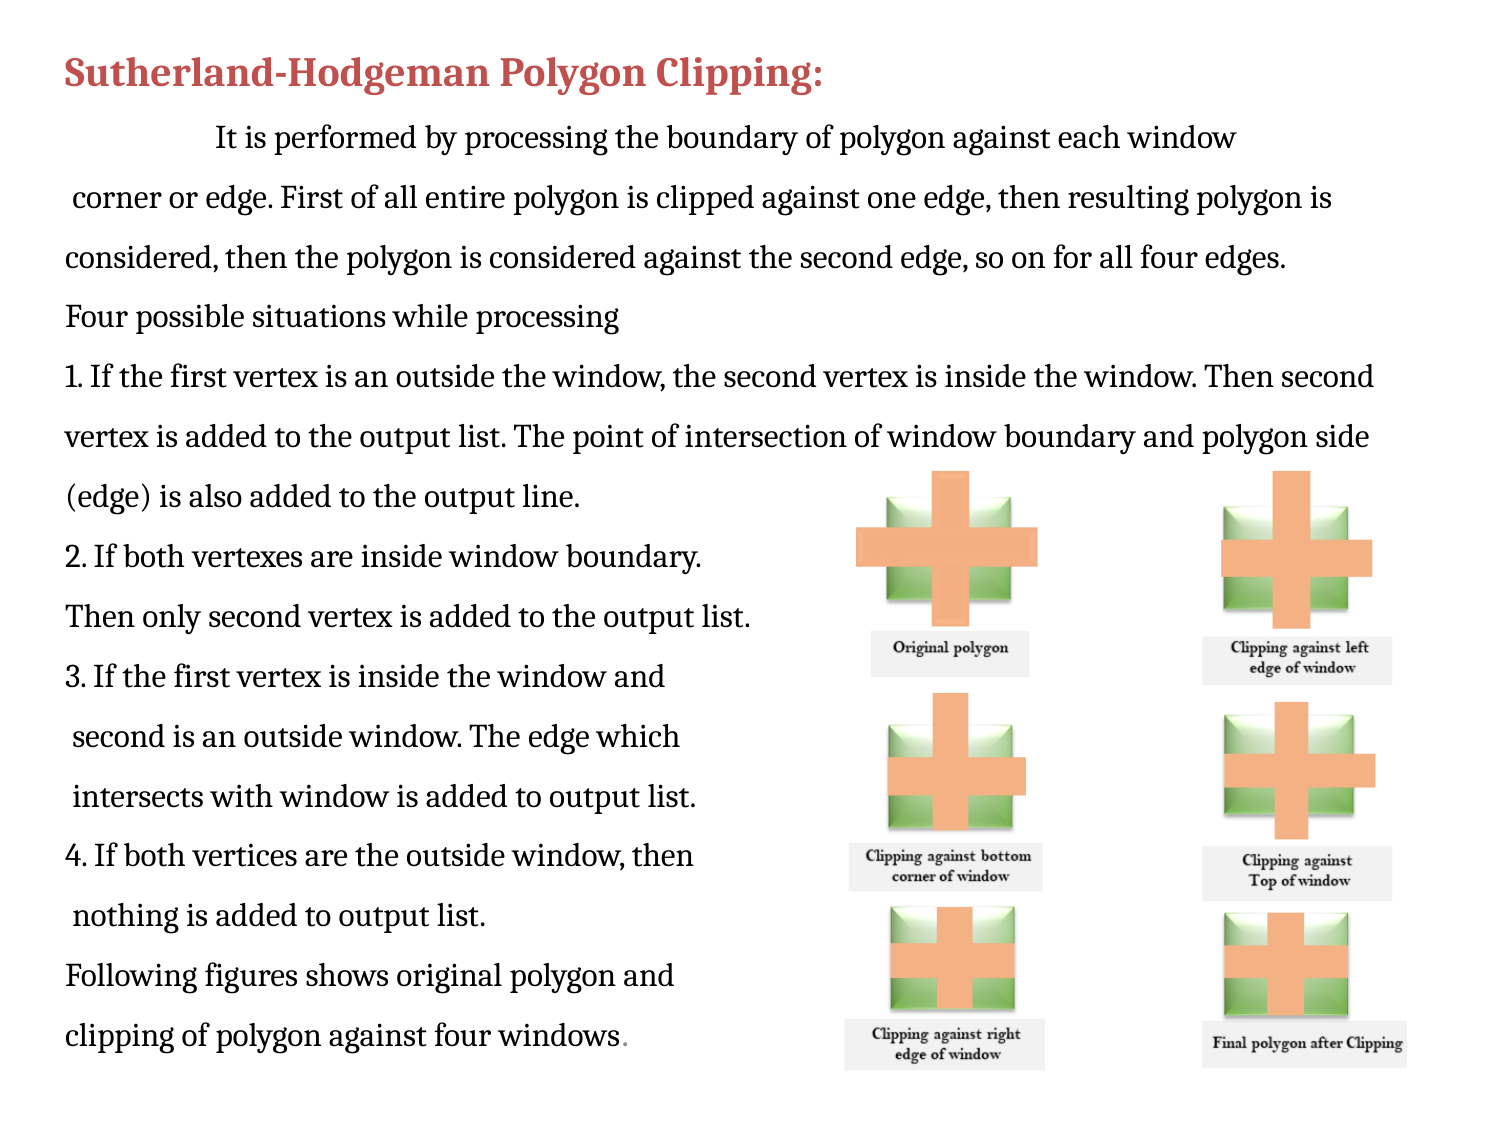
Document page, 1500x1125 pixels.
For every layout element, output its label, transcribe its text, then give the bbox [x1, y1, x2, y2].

subtitle Sutherland-Hodgeman Polygon Clipping: It is performed by processing the boundary of polygon against each window corner or edge. First of all entire polygon is clipped against one edge, then resulting polygon is considered, then the polygon is considered against the second edge, so on for all four edges. Four possible situations while processing 1. If the first vertex is an outside the window, the second vertex is inside the window. Then second vertex is added to the output list. The point of intersection of window boundary and polygon side (edge) is also added to the output line. 2. If both vertexes are inside window boundary. Then only second vertex is added to the output list. 3. If the first vertex is inside the window and second is an outside window. The edge which intersects with window is added to output list. 4. If both vertices are the outside window, then nothing is added to output list. Following figures shows original polygon and clipping of polygon against four windows. [50, 12, 1463, 1050]
picture [812, 462, 1452, 1076]
